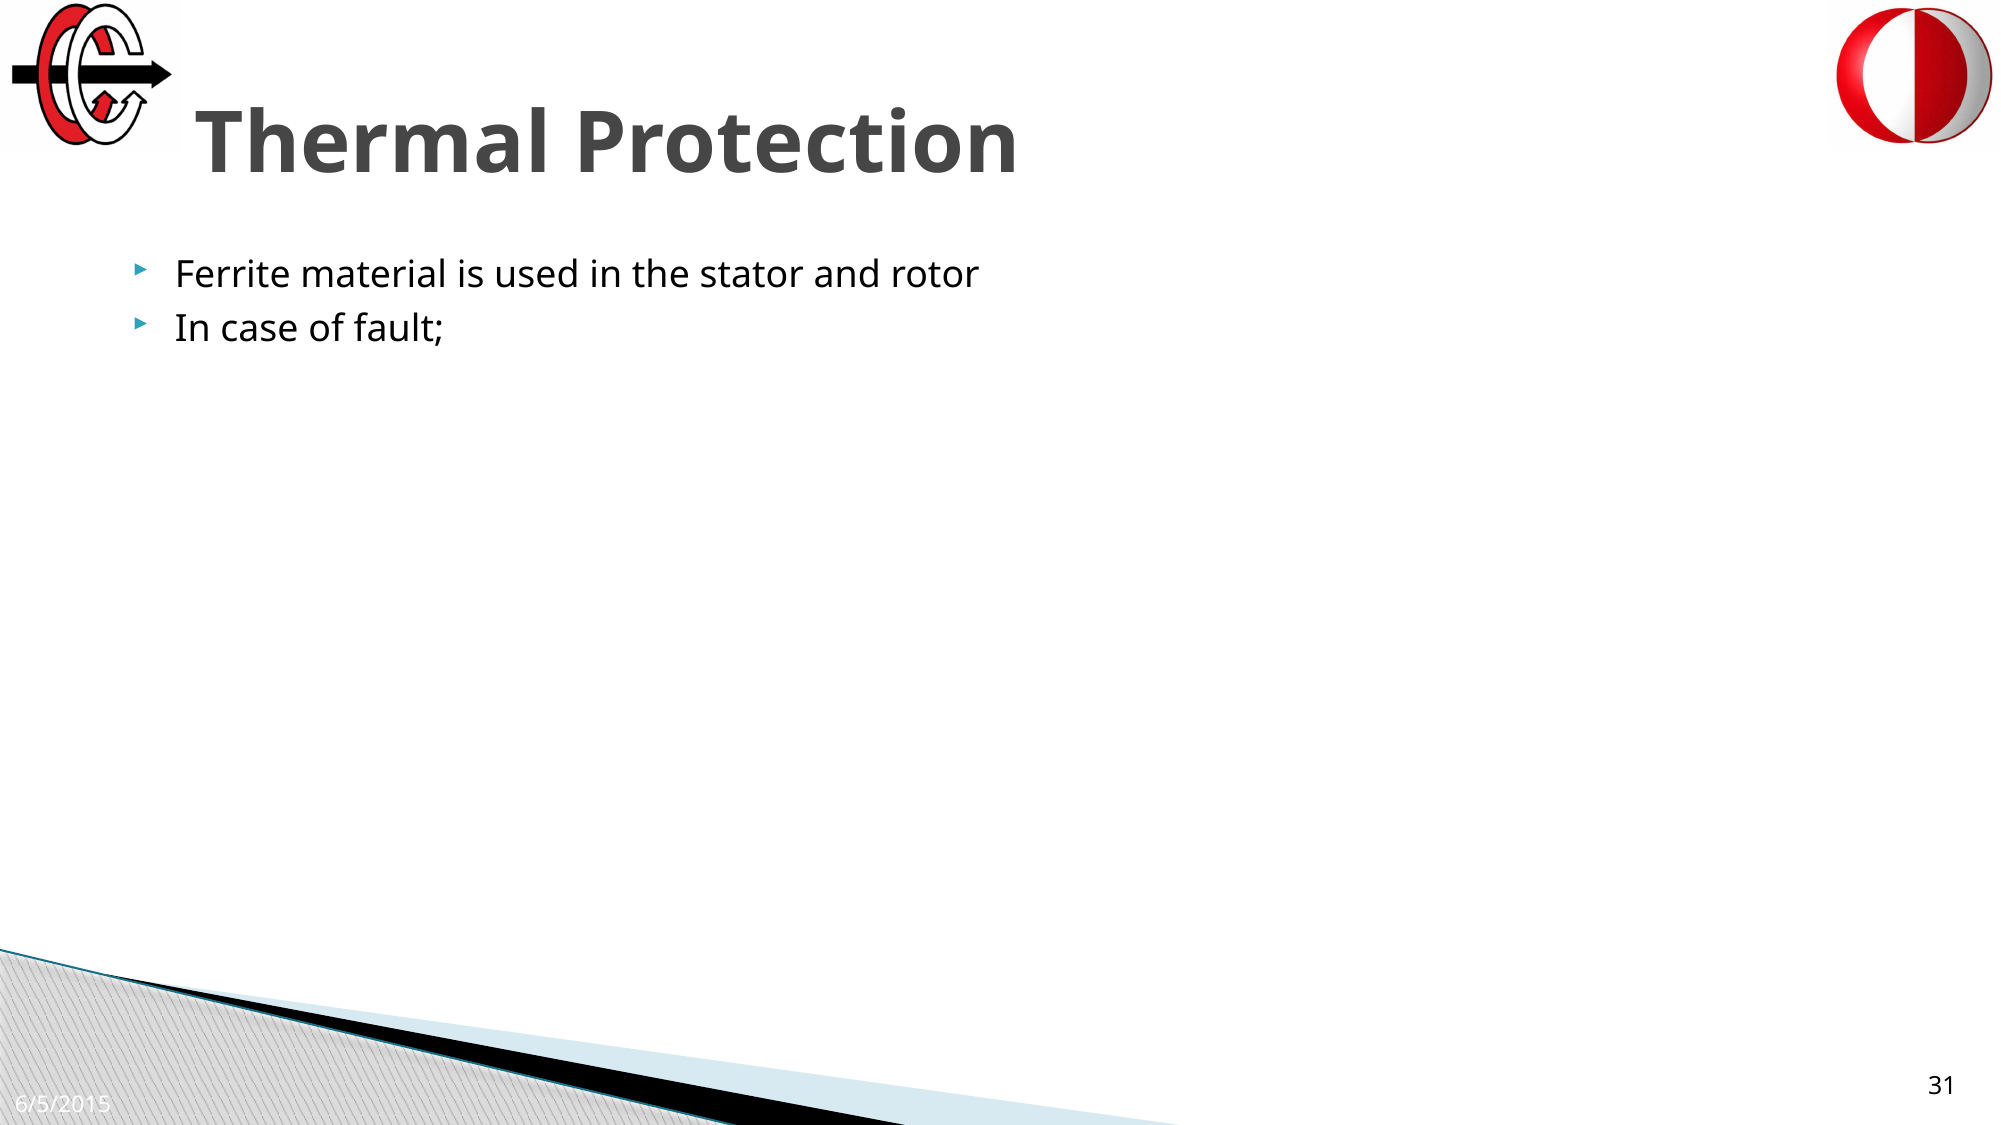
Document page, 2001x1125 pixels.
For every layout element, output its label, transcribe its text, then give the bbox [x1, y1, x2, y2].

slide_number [0, 1064, 420, 1125]
picture [1829, 0, 2000, 151]
slide_number 31 [1891, 1051, 1972, 1112]
picture [0, 0, 181, 151]
title Thermal Protection [180, 45, 1830, 233]
list Ferrite material is used in the stator and rotor In case of fault; [99, 243, 1050, 373]
